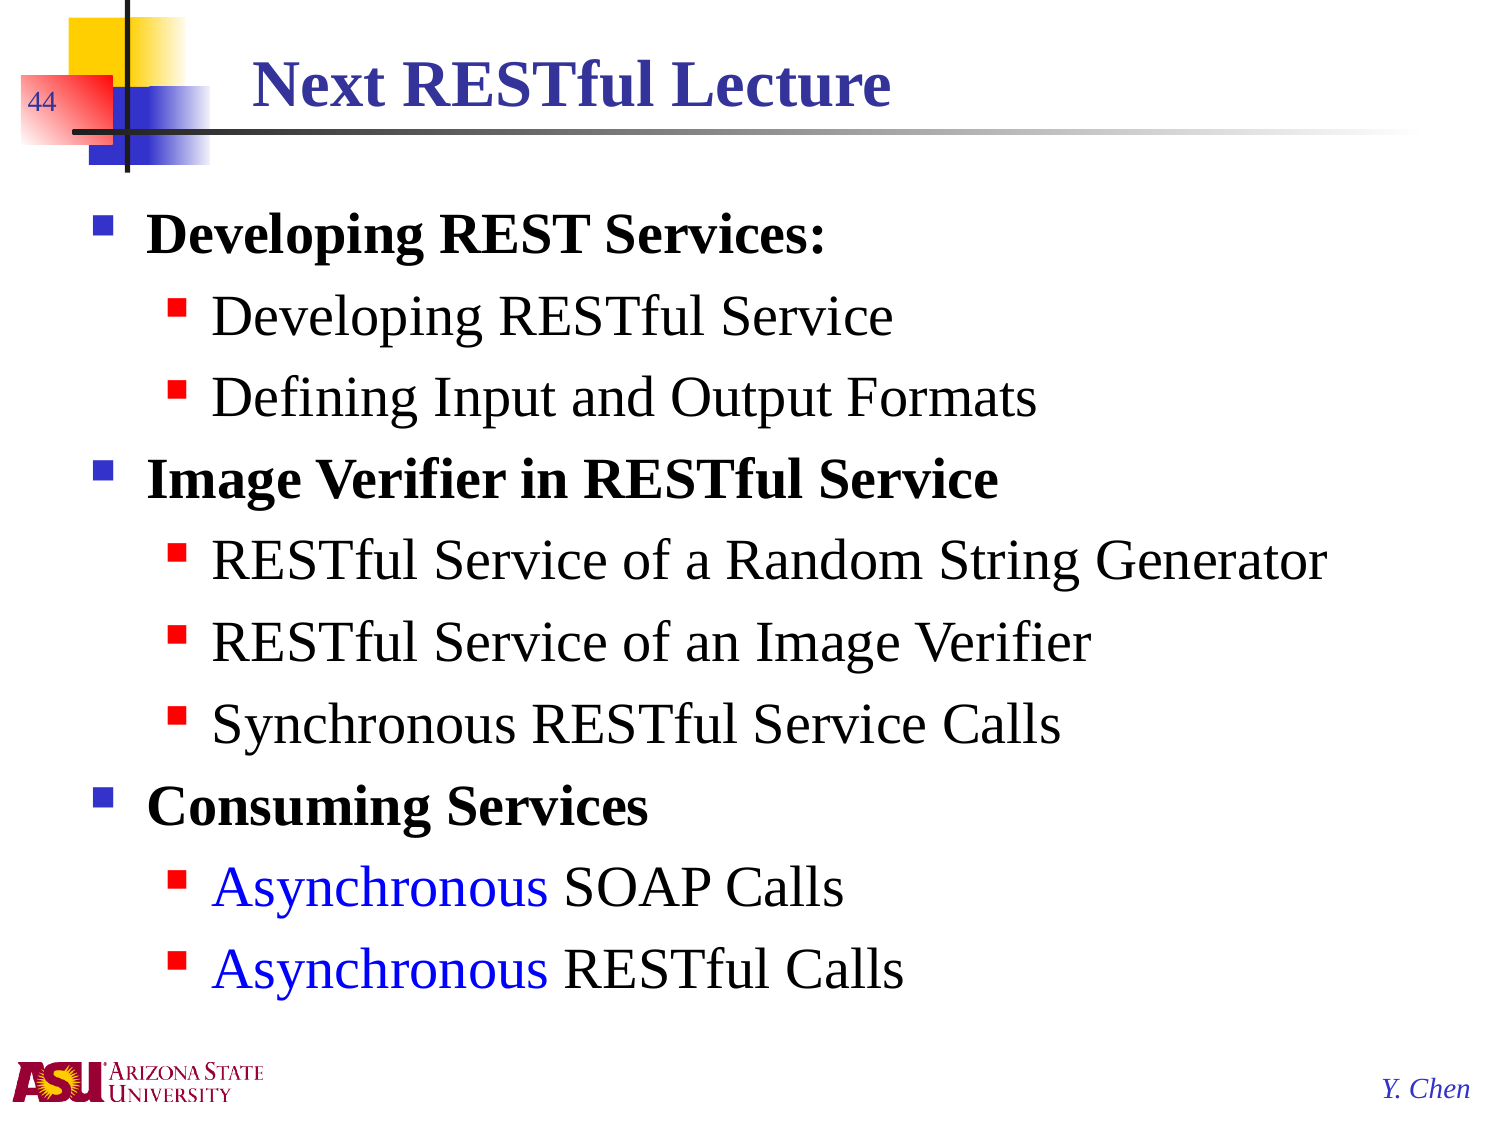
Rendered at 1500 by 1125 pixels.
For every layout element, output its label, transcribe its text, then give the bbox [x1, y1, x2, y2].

picture [12, 1062, 263, 1102]
title Next RESTful Lecture [237, 24, 1488, 128]
slide_number 44 [12, 49, 126, 126]
list Developing REST Services: Developing RESTful Service Defining Input and Output Formats Image Verifier in RESTful Service RESTful Service of a Random String Generator RESTful Service of an Image Verifier Synchronous RESTful Service Calls Consuming Services Asynchronous SOAP Calls Asynchronous RESTful Calls [75, 187, 1488, 1050]
